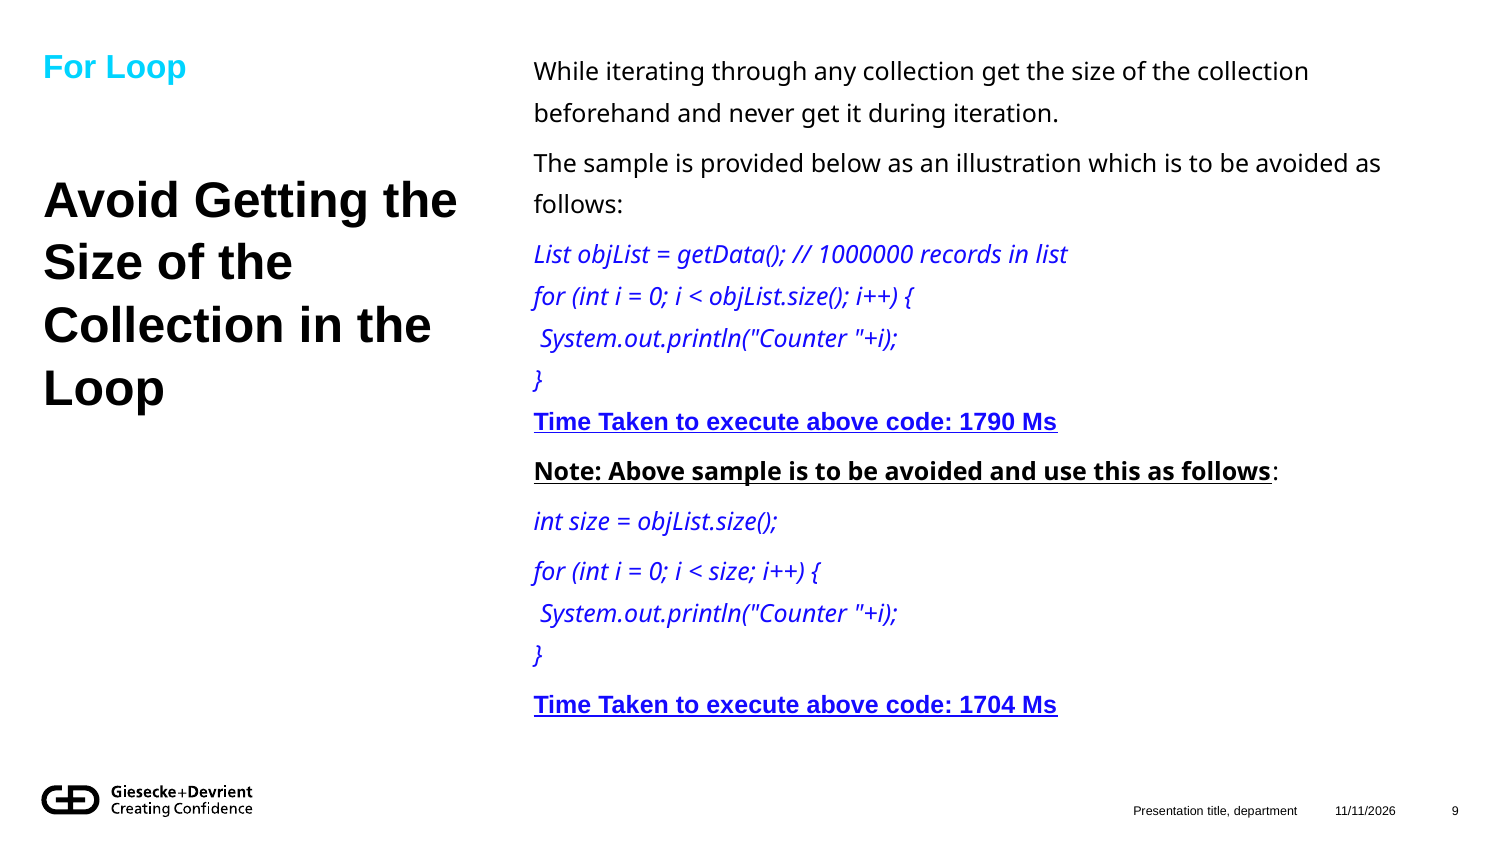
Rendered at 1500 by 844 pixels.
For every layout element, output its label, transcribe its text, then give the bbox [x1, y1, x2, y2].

slide_number 9 [1405, 798, 1459, 822]
title Avoid Getting the Size of the Collection in the Loop [43, 150, 502, 765]
list For Loop [43, 28, 502, 139]
list While iterating through any collection get the size of the collection beforehand and never get it during iteration. The sample is provided below as an illustration which is to be avoided as follows: List objList = getData(); // 1000000 records in list for (int i = 0; i < objList.size(); i++) { System.out.println("Counter "+i); } Time Taken to execute above code: 1790 Ms Note: Above sample is to be avoided and use this as follows: int size = objList.size(); for (int i = 0; i < size; i++) { System.out.println("Counter "+i); } Time Taken to execute above code: 1704 Ms [518, 28, 1457, 765]
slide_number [1306, 798, 1396, 822]
footer Presentation title, department [998, 798, 1298, 822]
